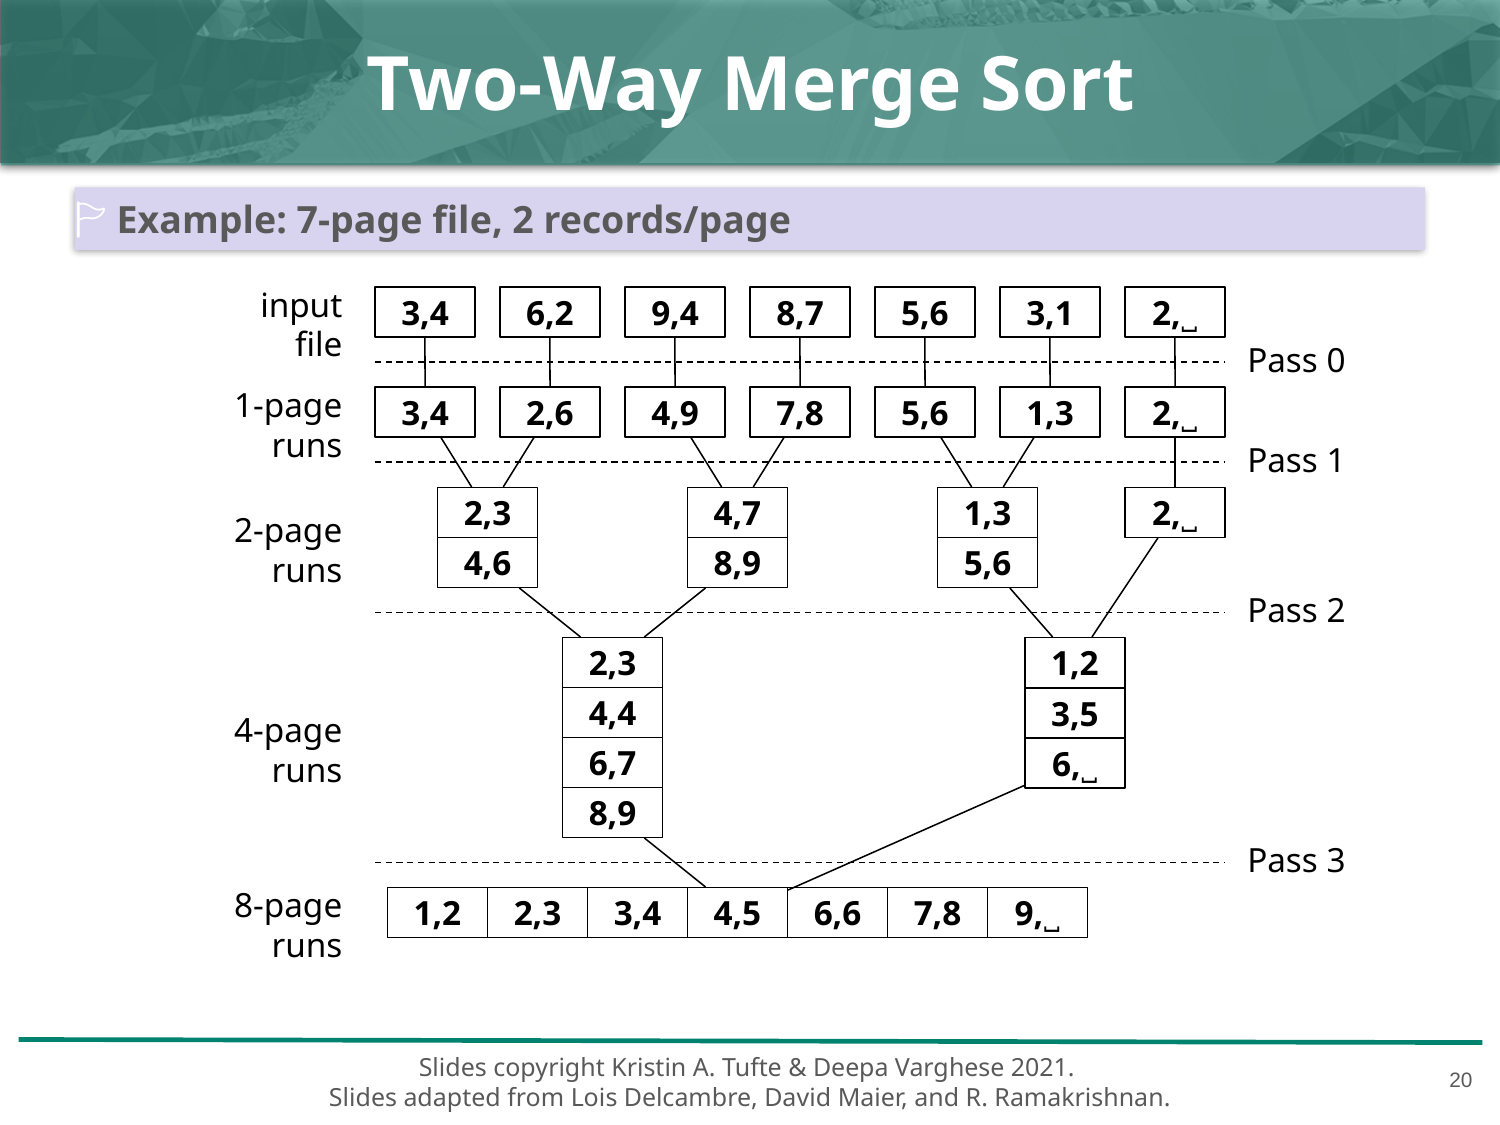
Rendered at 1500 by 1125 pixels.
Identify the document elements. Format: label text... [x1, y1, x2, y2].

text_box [74, 187, 1426, 251]
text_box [1024, 737, 1126, 789]
title Two-Way Merge Sort [1, 0, 1500, 163]
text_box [1024, 637, 1126, 687]
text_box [887, 887, 985, 938]
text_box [562, 737, 663, 787]
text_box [499, 386, 601, 438]
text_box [374, 386, 476, 438]
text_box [999, 386, 1101, 438]
text_box [74, 257, 1425, 975]
text_box 8-page runs [154, 876, 350, 932]
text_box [1024, 687, 1126, 737]
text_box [687, 887, 785, 938]
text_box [1124, 487, 1226, 538]
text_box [937, 487, 1038, 537]
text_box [987, 887, 1088, 938]
text_box Pass 3 [1239, 831, 1359, 887]
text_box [562, 637, 663, 687]
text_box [437, 537, 538, 588]
text_box Pass 1 [1239, 431, 1359, 487]
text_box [1124, 386, 1226, 438]
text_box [587, 887, 685, 938]
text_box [624, 286, 726, 338]
text_box 2-page runs [154, 501, 350, 557]
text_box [787, 887, 885, 938]
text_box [749, 286, 851, 338]
slide_number ‹#› [1389, 1036, 1480, 1123]
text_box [937, 537, 1038, 588]
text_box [374, 286, 476, 338]
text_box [999, 286, 1101, 338]
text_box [1124, 286, 1226, 338]
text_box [387, 887, 485, 938]
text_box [487, 887, 585, 938]
text_box 1-page runs [154, 376, 350, 432]
text_box Pass 2 [1239, 581, 1359, 637]
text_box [562, 787, 663, 838]
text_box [874, 286, 976, 338]
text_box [874, 386, 976, 438]
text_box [499, 286, 601, 338]
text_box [562, 687, 663, 737]
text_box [624, 386, 726, 438]
text_box 4-page runs [154, 701, 350, 757]
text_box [749, 386, 851, 438]
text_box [687, 537, 788, 588]
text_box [687, 487, 788, 537]
text_box input file [208, 276, 350, 331]
text_box Pass 0 [1239, 331, 1359, 387]
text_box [437, 487, 538, 537]
